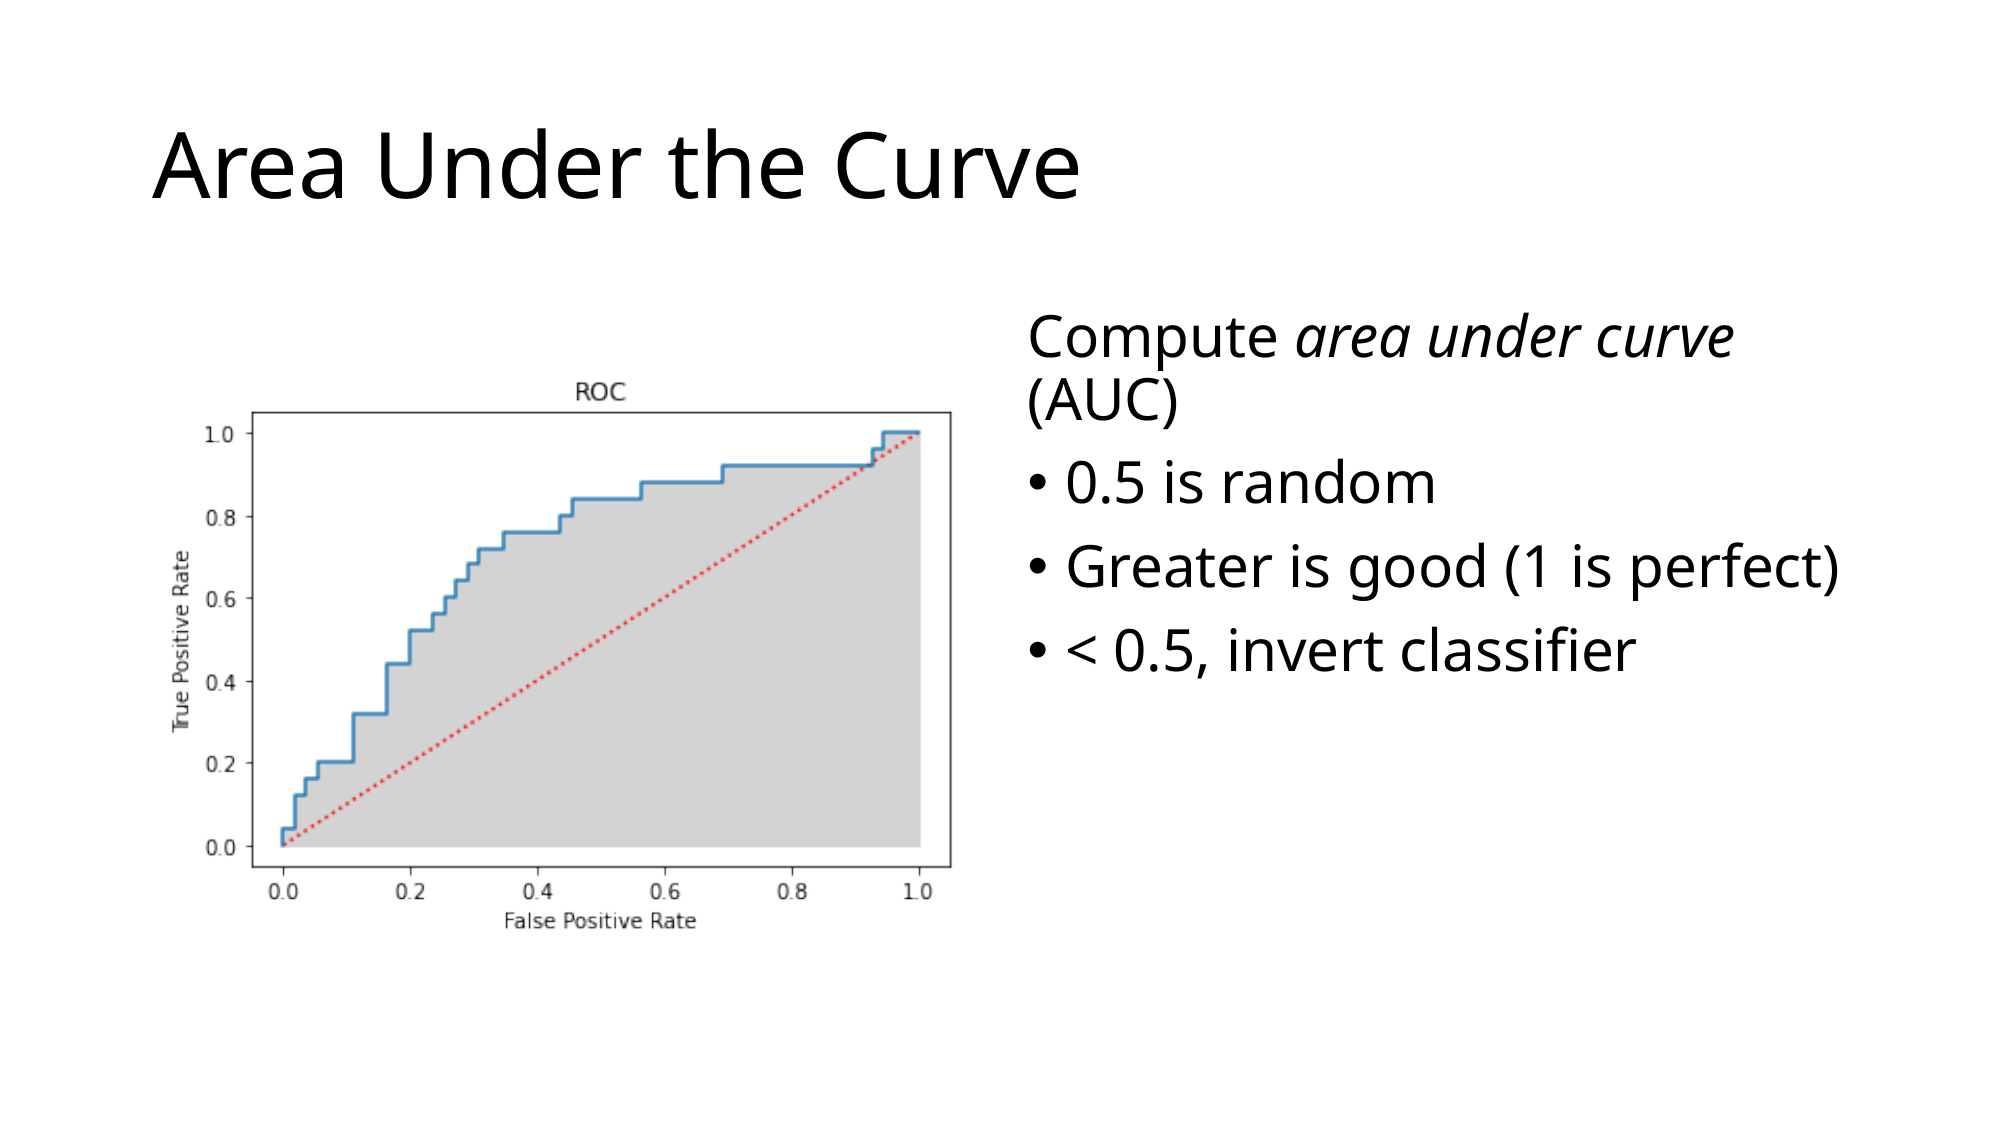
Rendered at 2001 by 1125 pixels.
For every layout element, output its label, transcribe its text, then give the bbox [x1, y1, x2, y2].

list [160, 366, 965, 946]
list Compute area under curve (AUC) 0.5 is random Greater is good (1 is perfect) < 0.5, invert classifier [1012, 299, 1863, 1014]
title Area Under the Curve [137, 59, 1863, 278]
